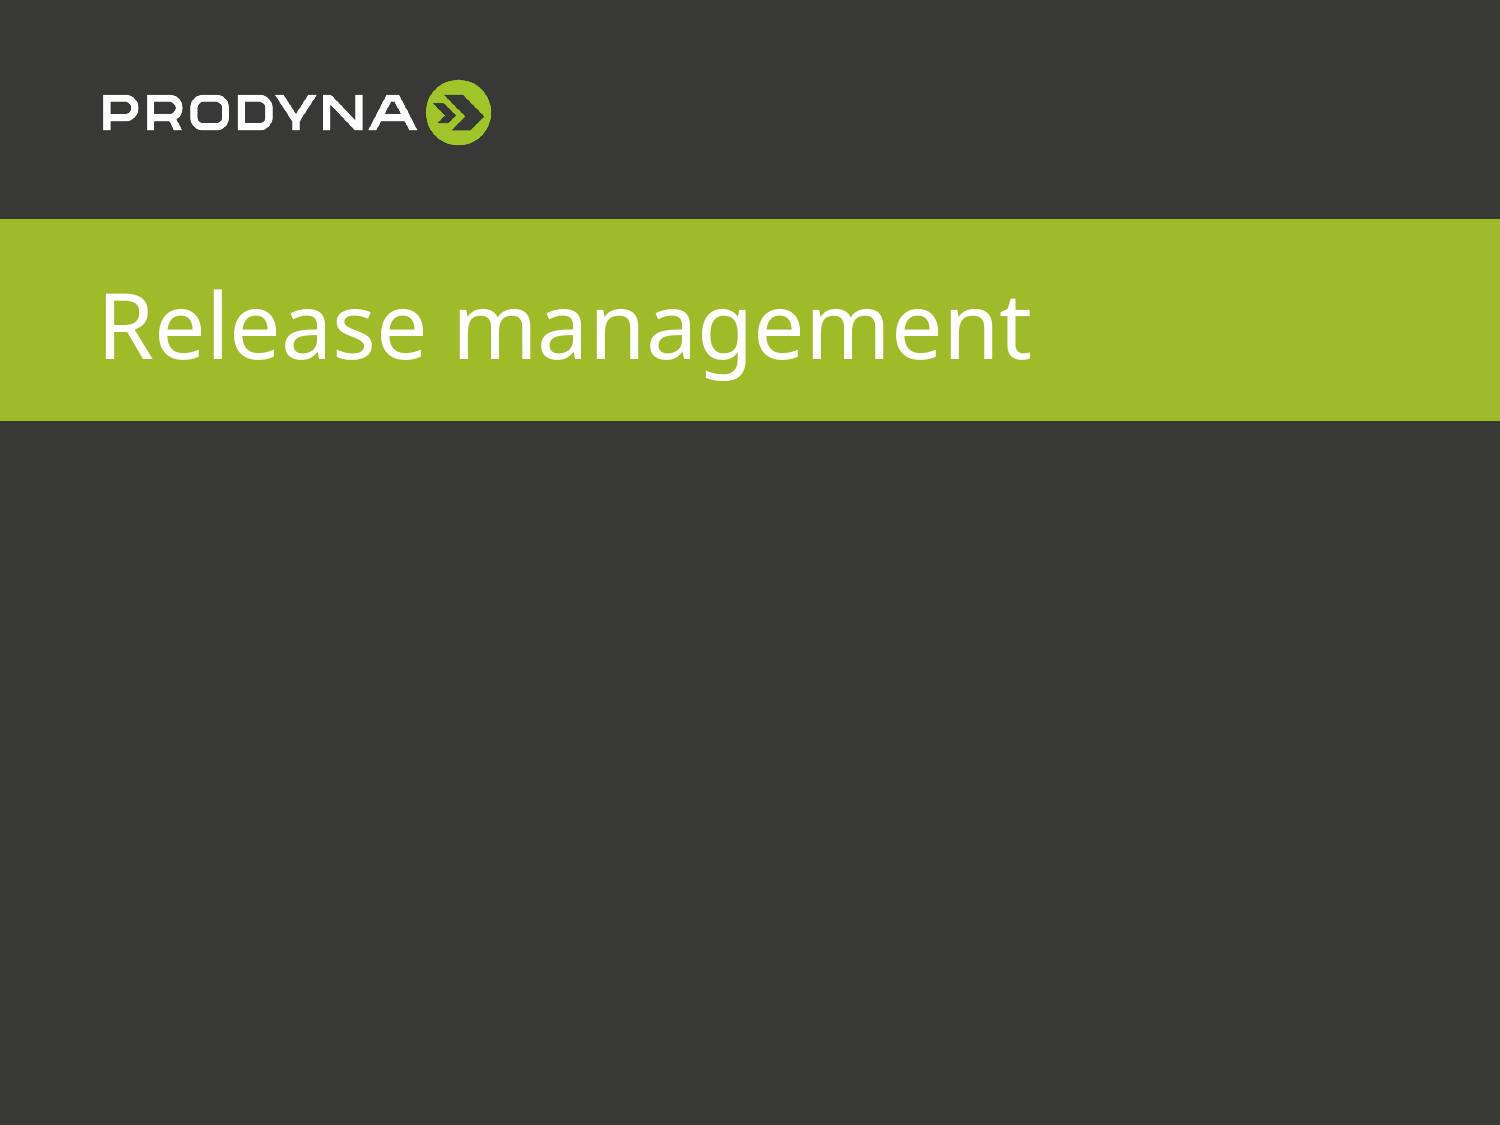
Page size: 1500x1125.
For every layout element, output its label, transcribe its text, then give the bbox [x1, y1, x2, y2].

title Release management [82, 229, 1399, 431]
picture [95, 71, 500, 151]
